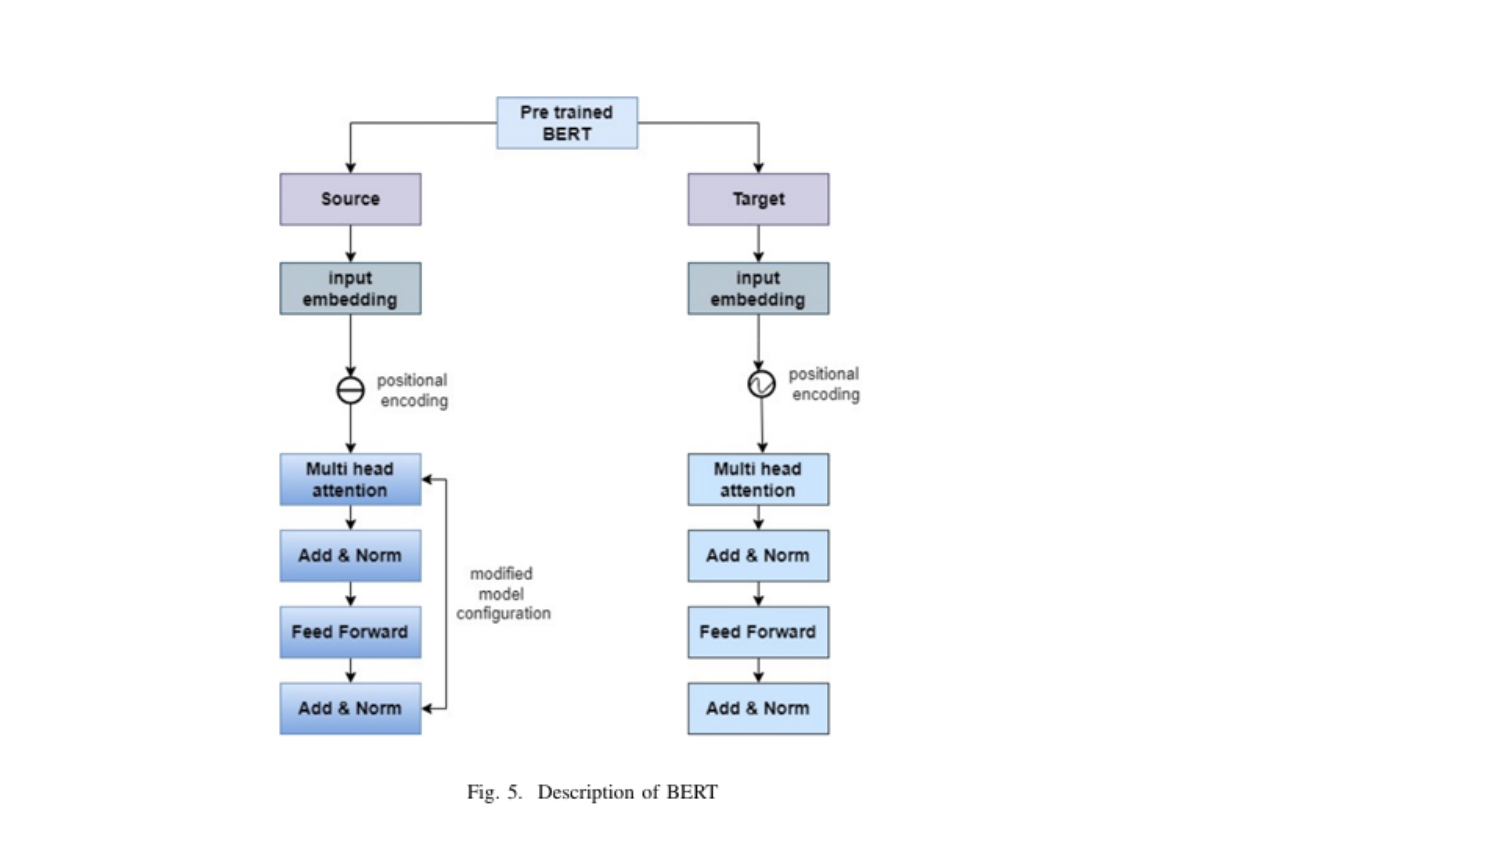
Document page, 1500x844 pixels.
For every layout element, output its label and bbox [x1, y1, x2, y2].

picture [264, 30, 873, 813]
